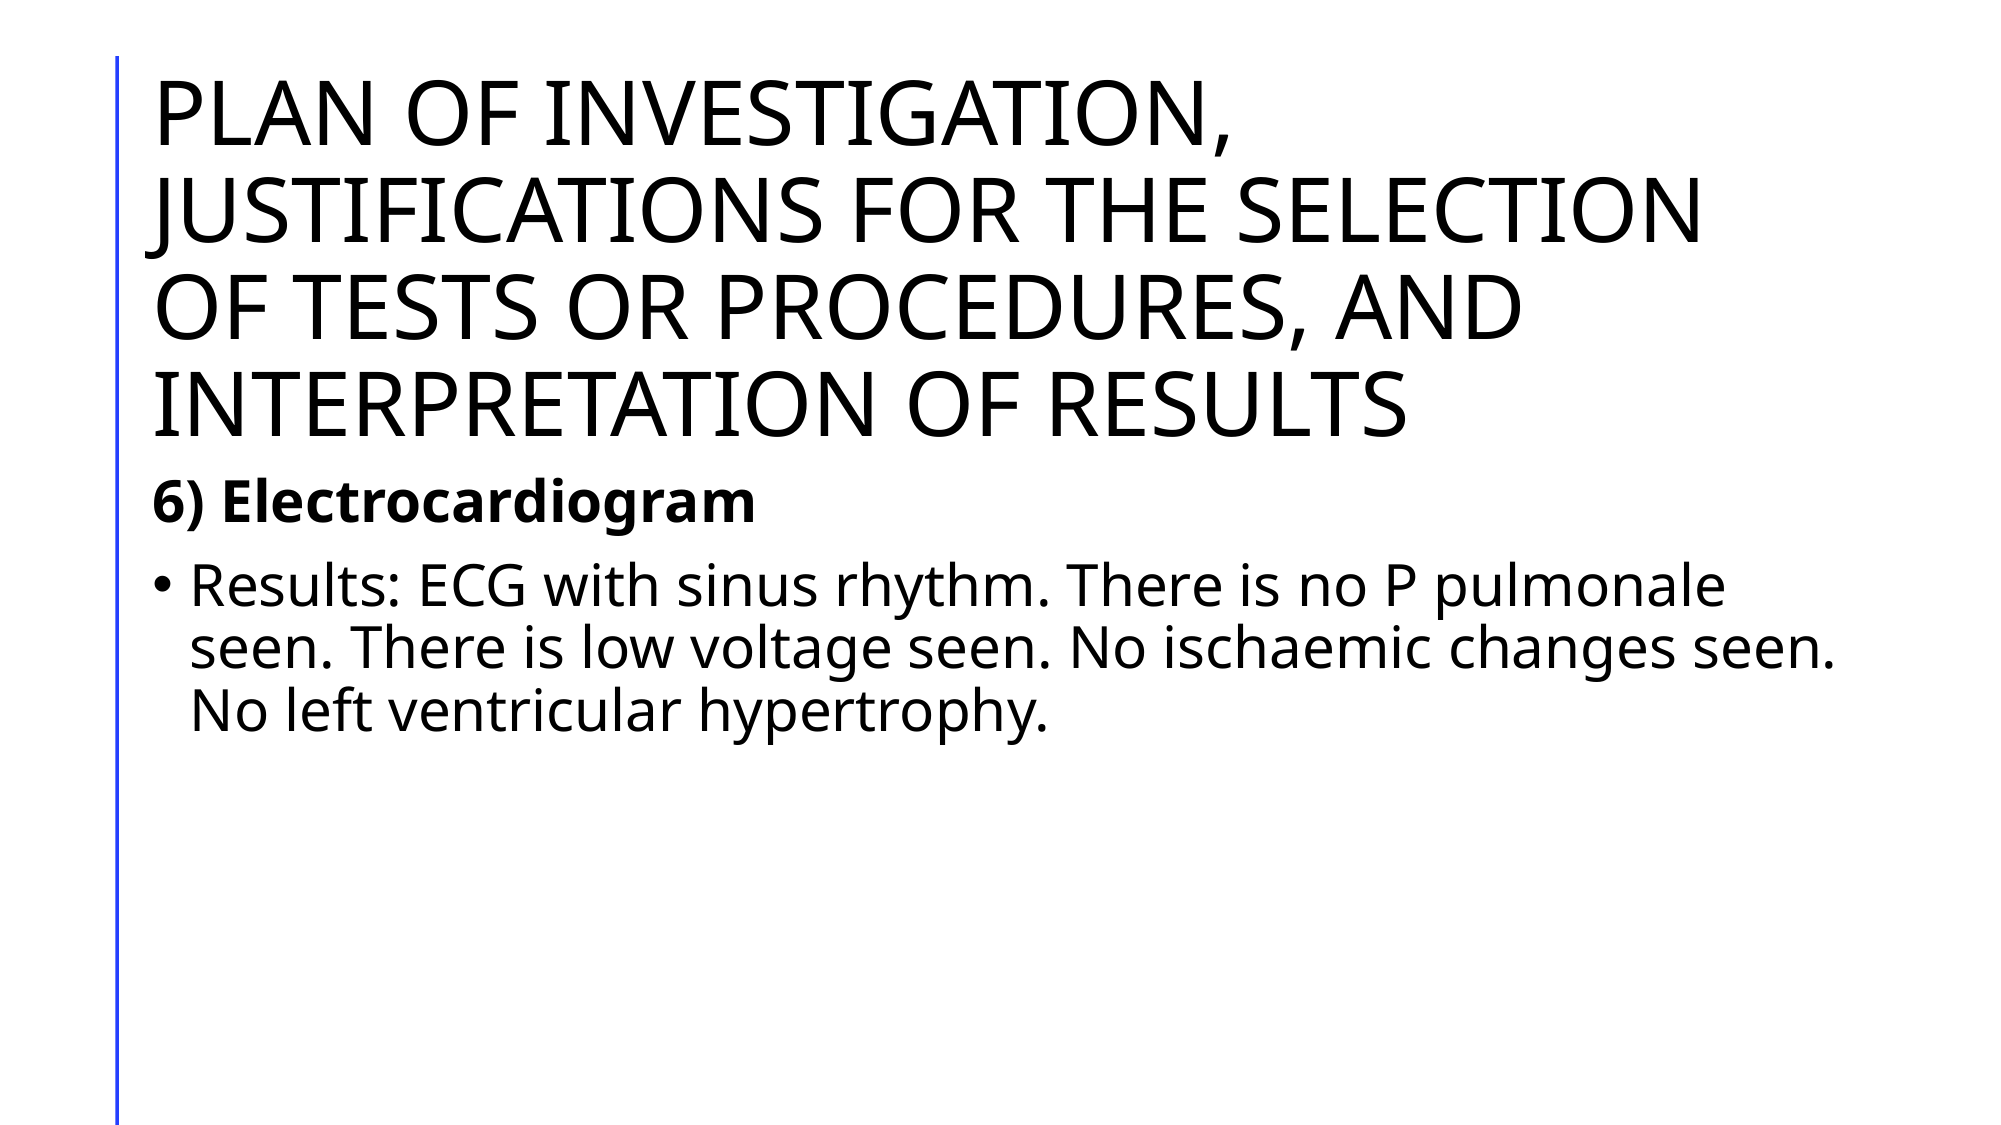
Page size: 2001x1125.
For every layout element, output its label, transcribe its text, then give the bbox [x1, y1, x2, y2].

title PLAN OF INVESTIGATION, JUSTIFICATIONS FOR THE SELECTION OF TESTS OR PROCEDURES, AND INTERPRETATION OF RESULTS [137, 59, 1863, 464]
list 6) Electrocardiogram Results: ECG with sinus rhythm. There is no P pulmonale seen. There is low voltage seen. No ischaemic changes seen. No left ventricular hypertrophy. [137, 464, 1863, 1014]
